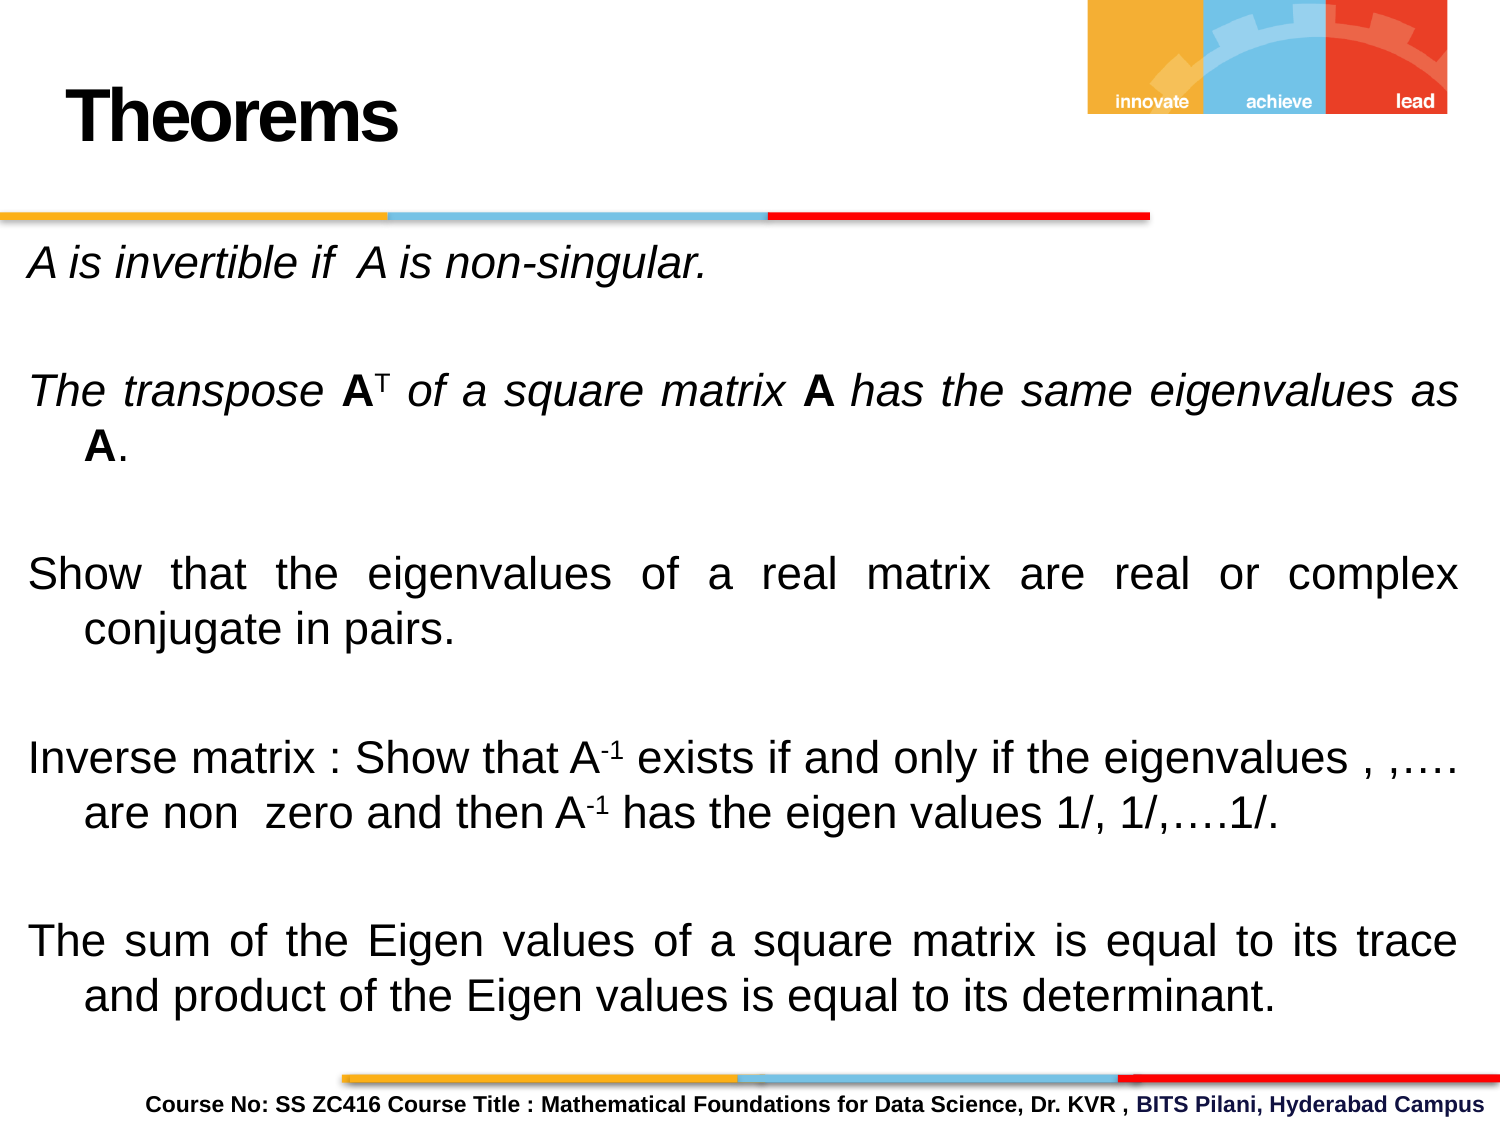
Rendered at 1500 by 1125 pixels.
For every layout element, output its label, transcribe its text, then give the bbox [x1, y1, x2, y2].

list Theorems [50, 24, 1088, 213]
picture [1087, 0, 1448, 114]
